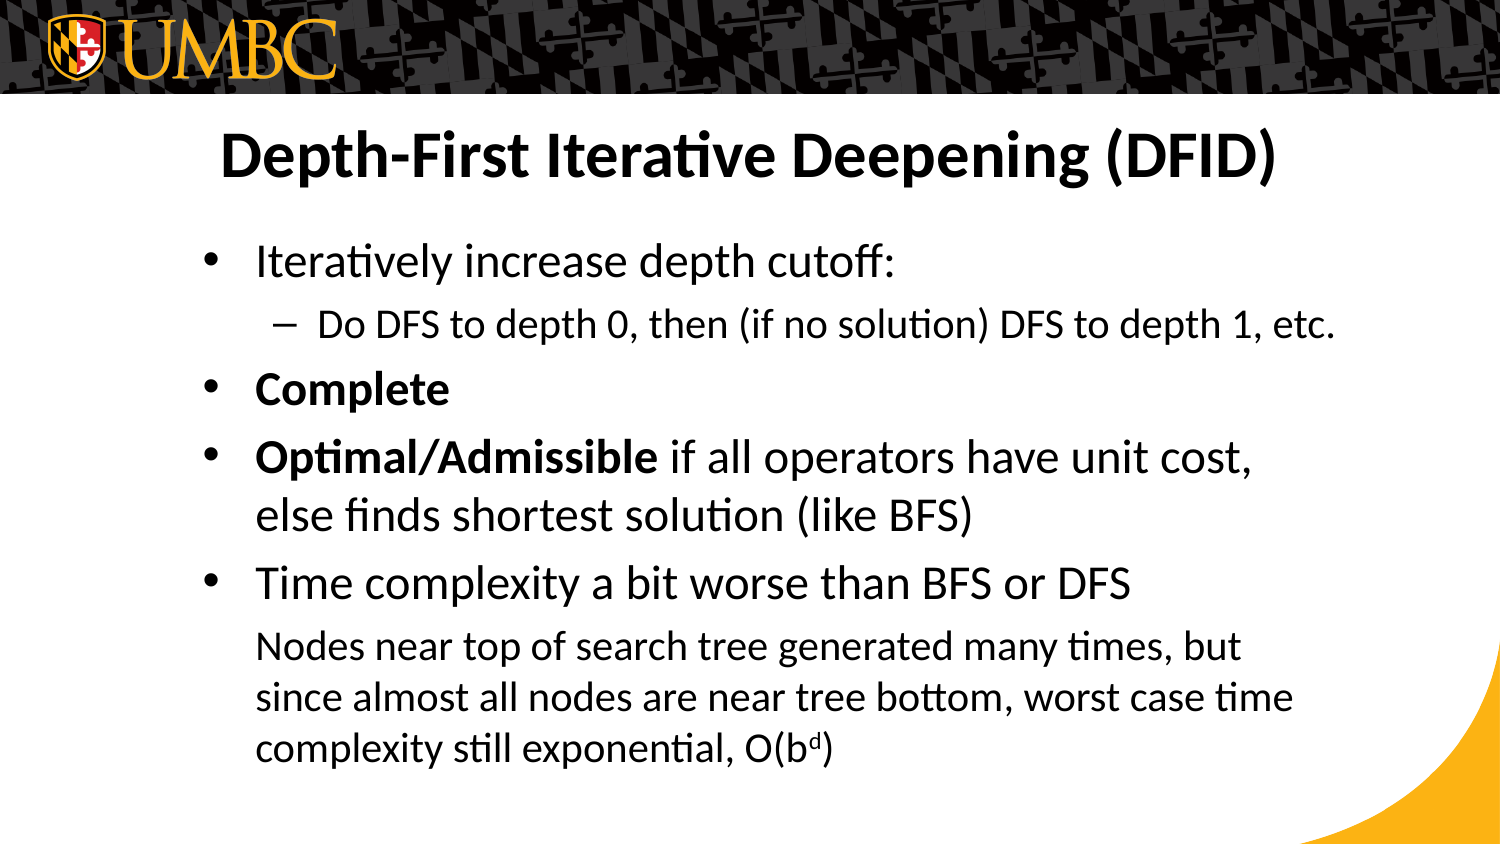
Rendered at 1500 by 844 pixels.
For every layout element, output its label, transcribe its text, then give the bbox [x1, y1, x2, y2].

picture [1299, 639, 1500, 844]
picture [0, 0, 1500, 94]
title Depth-First Iterative Deepening (DFID) [187, 80, 1313, 221]
list Iteratively increase depth cutoff: Do DFS to depth 0, then (if no solution) DFS to depth 1, etc. Complete Optimal/Admissible if all operators have unit cost, else finds shortest solution (like BFS) Time complexity a bit worse than BFS or DFS Nodes near top of search tree generated many times, but since almost all nodes are near tree bottom, worst case time complexity still exponential, O(bd) [187, 221, 1354, 820]
